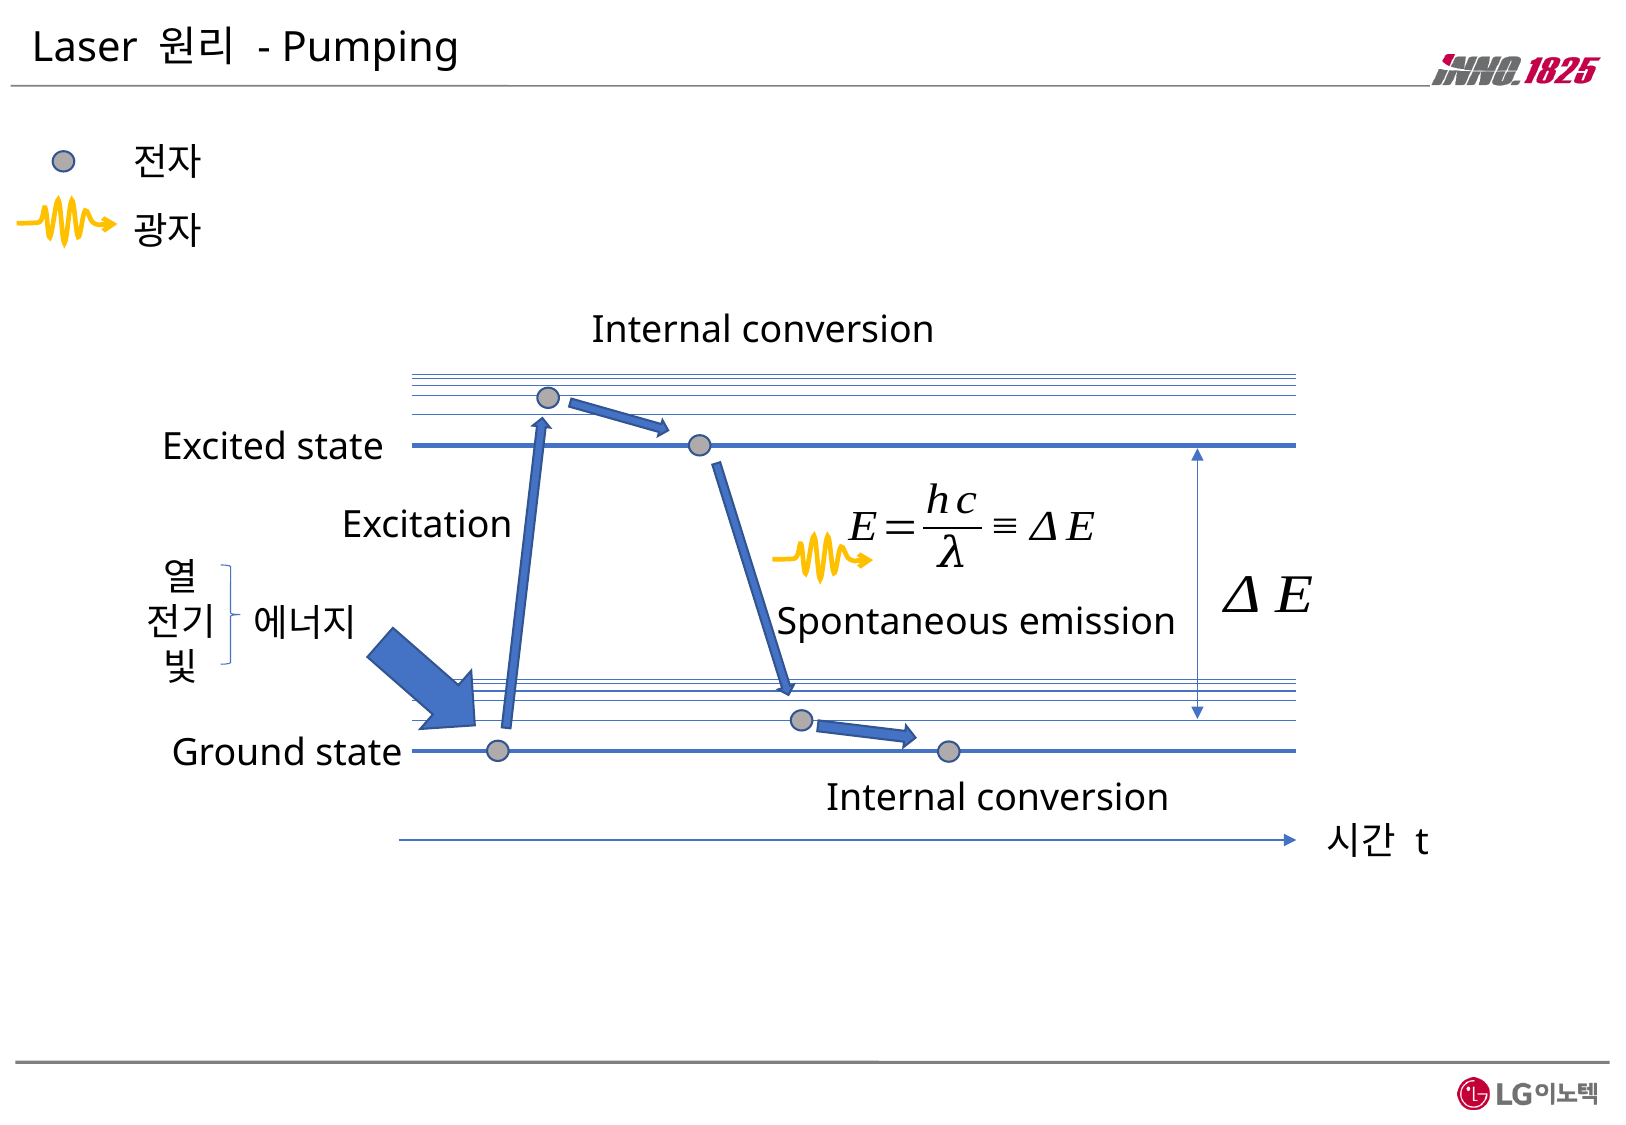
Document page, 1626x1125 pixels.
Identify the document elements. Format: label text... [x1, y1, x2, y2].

text_box [365, 626, 412, 698]
picture [1457, 1077, 1597, 1110]
text_box 에너지 [239, 591, 373, 651]
text_box [486, 751, 510, 763]
text_box Internal conversion [577, 297, 951, 358]
text_box Internal conversion [811, 765, 1185, 826]
title Laser 원리 - Pumping [16, 13, 939, 83]
text_box Excited state [147, 415, 399, 475]
picture [1430, 53, 1603, 88]
text_box 광자 [118, 199, 218, 260]
text_box 시간 t [1312, 809, 1444, 870]
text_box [412, 374, 1297, 751]
text_box 열 전기 빛 [131, 545, 231, 696]
text_box 전자 [118, 131, 218, 191]
text_box Excitation [326, 492, 412, 553]
text_box [936, 751, 961, 763]
text_box [220, 564, 241, 665]
text_box [51, 150, 76, 173]
text_box [16, 197, 118, 246]
text_box Ground state [156, 720, 418, 781]
